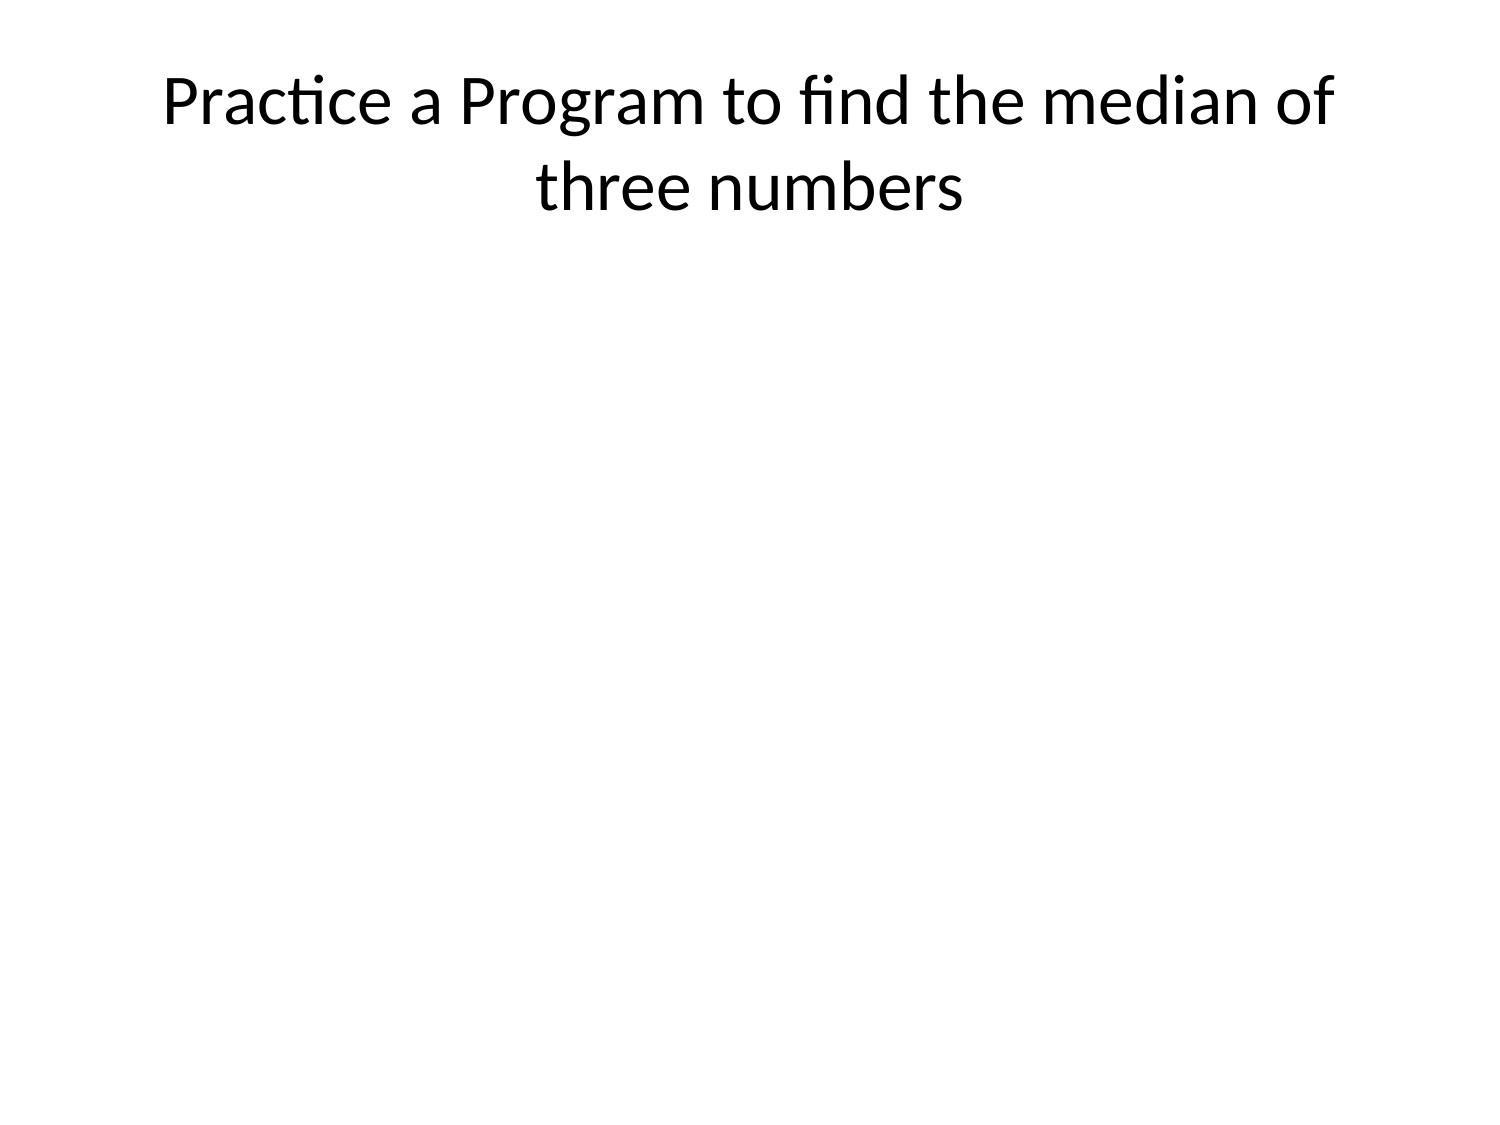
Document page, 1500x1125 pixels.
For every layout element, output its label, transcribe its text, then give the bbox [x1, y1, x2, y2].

title Practice a Program to find the median of three numbers [75, 45, 1425, 233]
